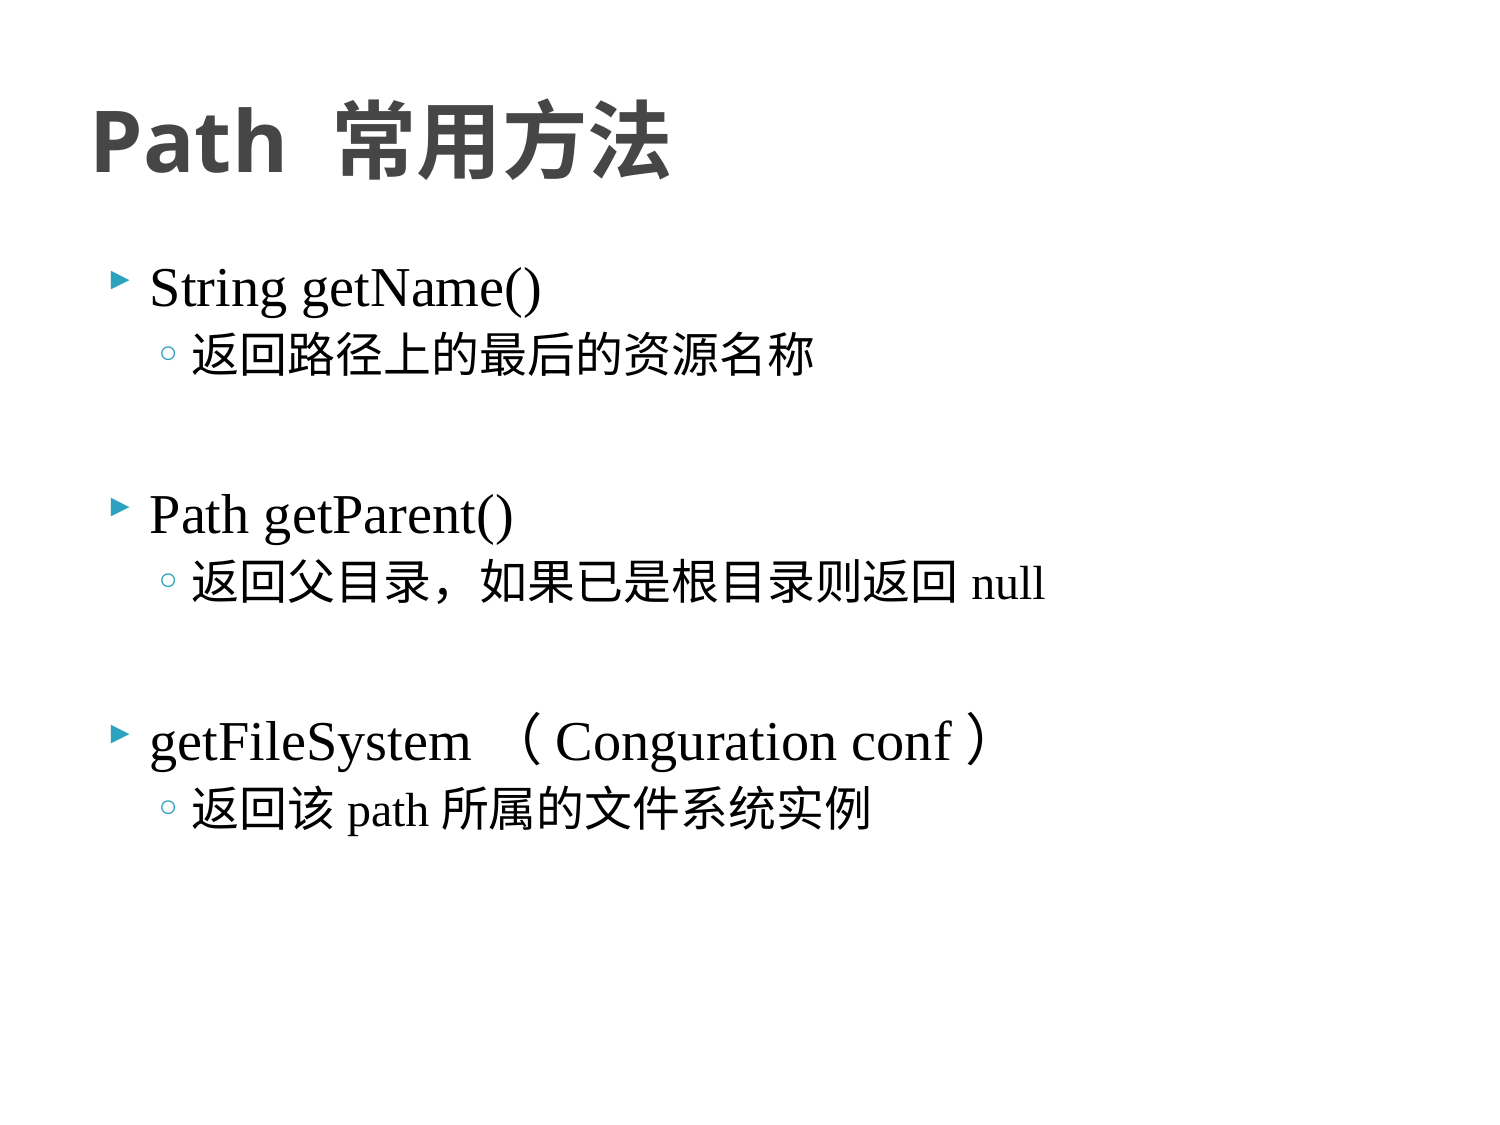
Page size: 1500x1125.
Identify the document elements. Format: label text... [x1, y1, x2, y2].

title Path 常用方法 [75, 45, 1425, 233]
list String getName() 返回路径上的最后的资源名称 Path getParent() 返回父目录，如果已是根目录则返回null getFileSystem（Conguration conf） 返回该path所属的文件系统实例 [75, 243, 1425, 986]
